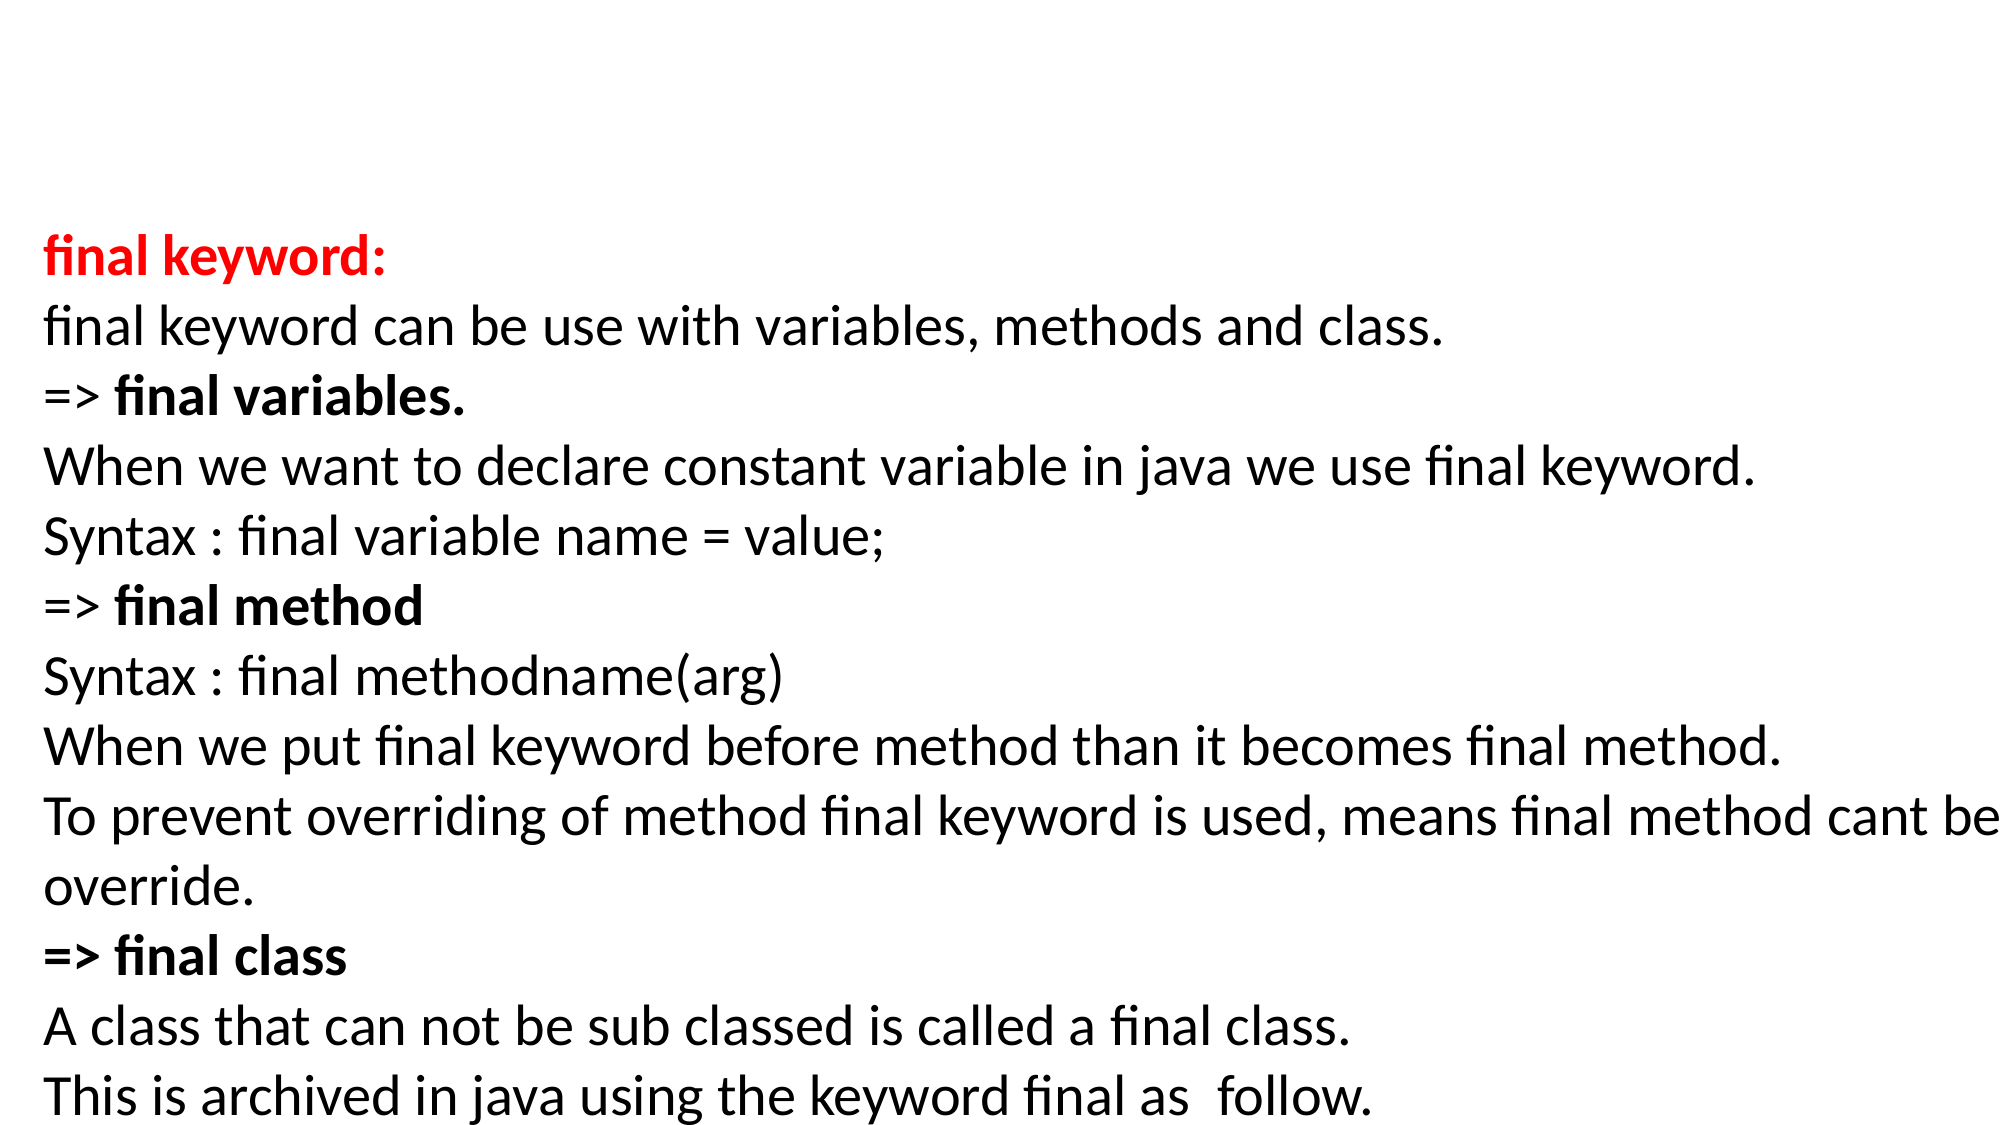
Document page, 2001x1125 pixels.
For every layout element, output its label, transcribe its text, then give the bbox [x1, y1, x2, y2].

text_box final keyword: final keyword can be use with variables, methods and class. => final variables. When we want to declare constant variable in java we use final keyword. Syntax : final variable name = value; => final method Syntax : final methodname(arg) When we put final keyword before method than it becomes final method. To prevent overriding of method final keyword is used, means final method cant be override. => final class A class that can not be sub classed is called a final class. This is archived in java using the keyword final as follow. Syntax : final class class_name { ... } Any attempt to inherit this class will cause an error and compiler will not allow it. [28, 0, 2000, 1125]
